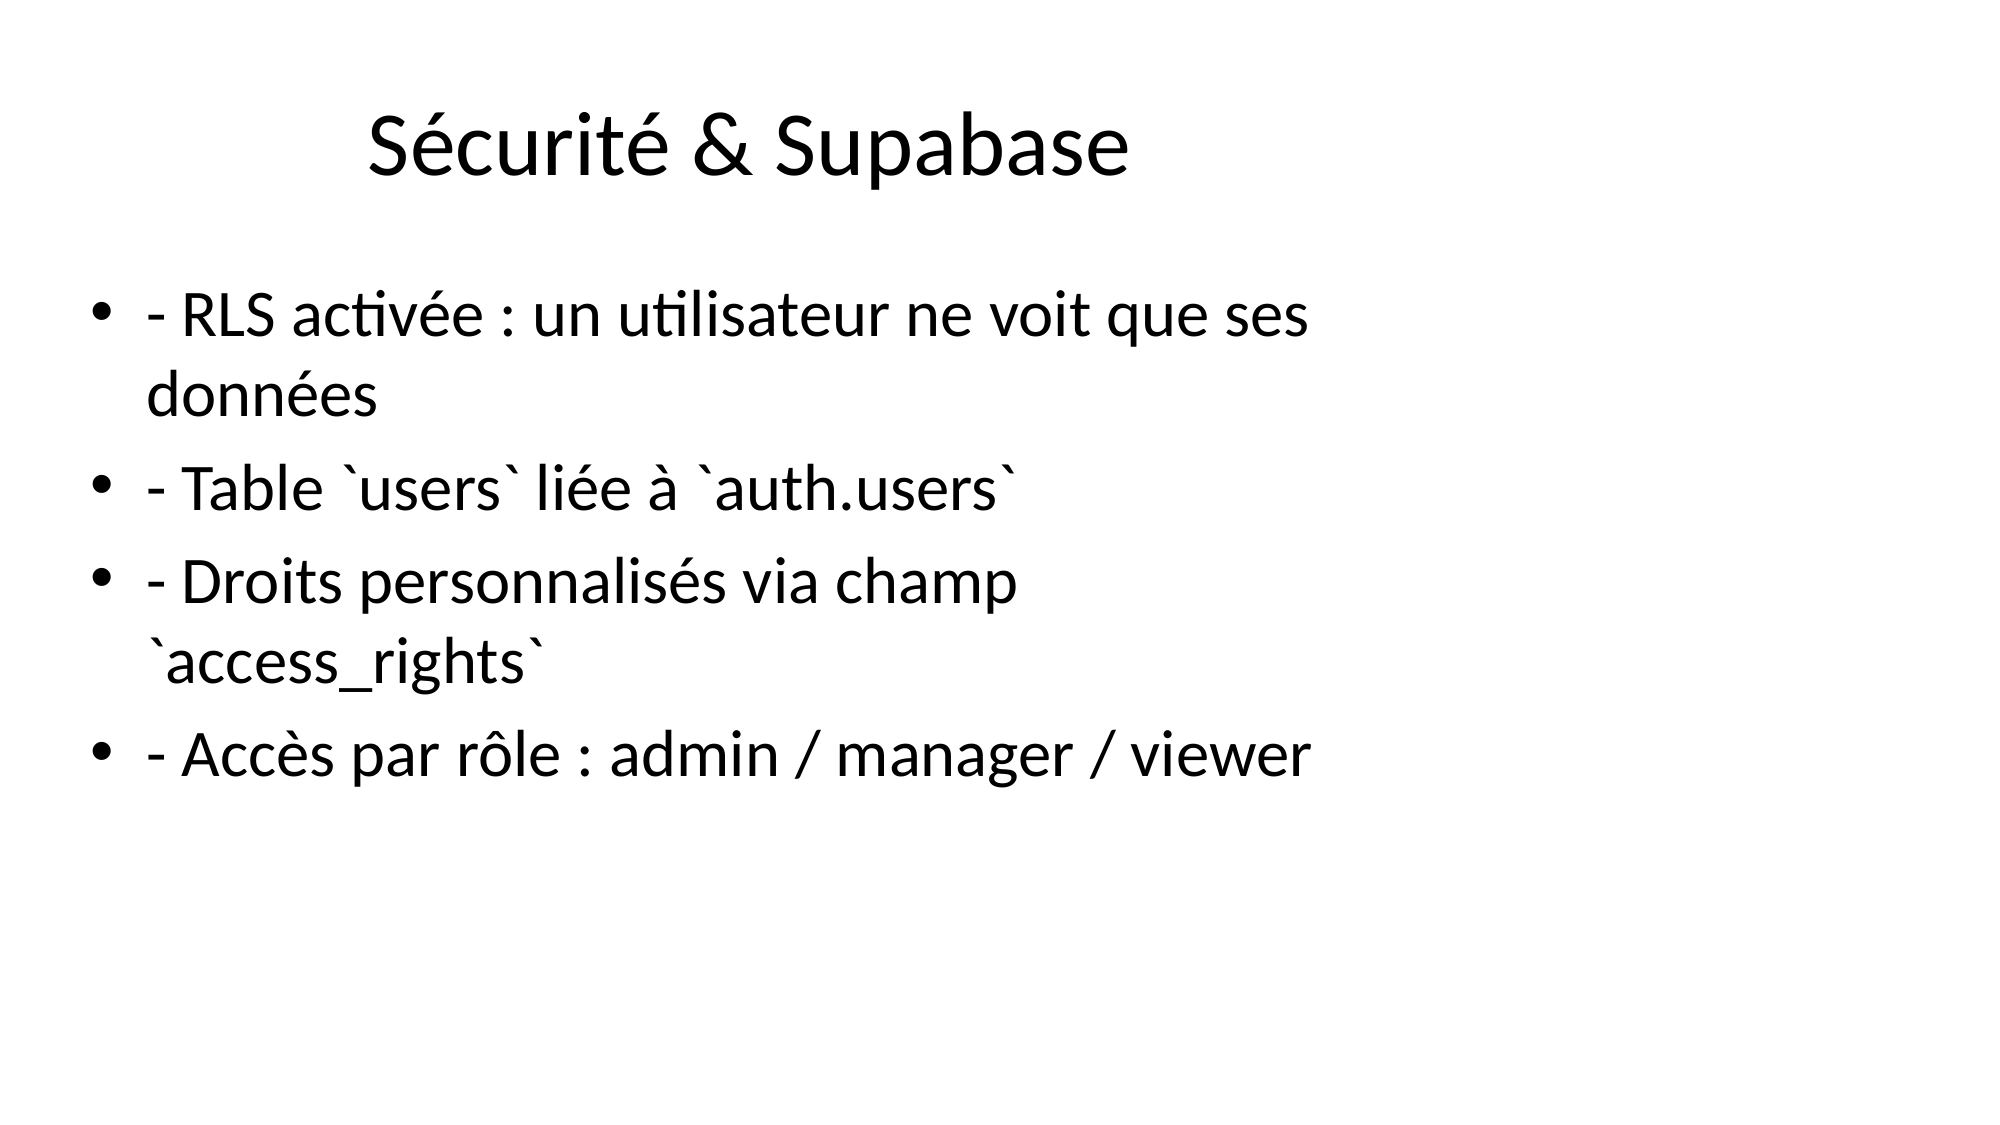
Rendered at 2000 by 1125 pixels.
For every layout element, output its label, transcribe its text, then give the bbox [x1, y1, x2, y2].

title Sécurité & Supabase [75, 45, 1425, 233]
list - RLS activée : un utilisateur ne voit que ses données - Table `users` liée à `auth.users` - Droits personnalisés via champ `access_rights` - Accès par rôle : admin / manager / viewer [75, 262, 1425, 1005]
